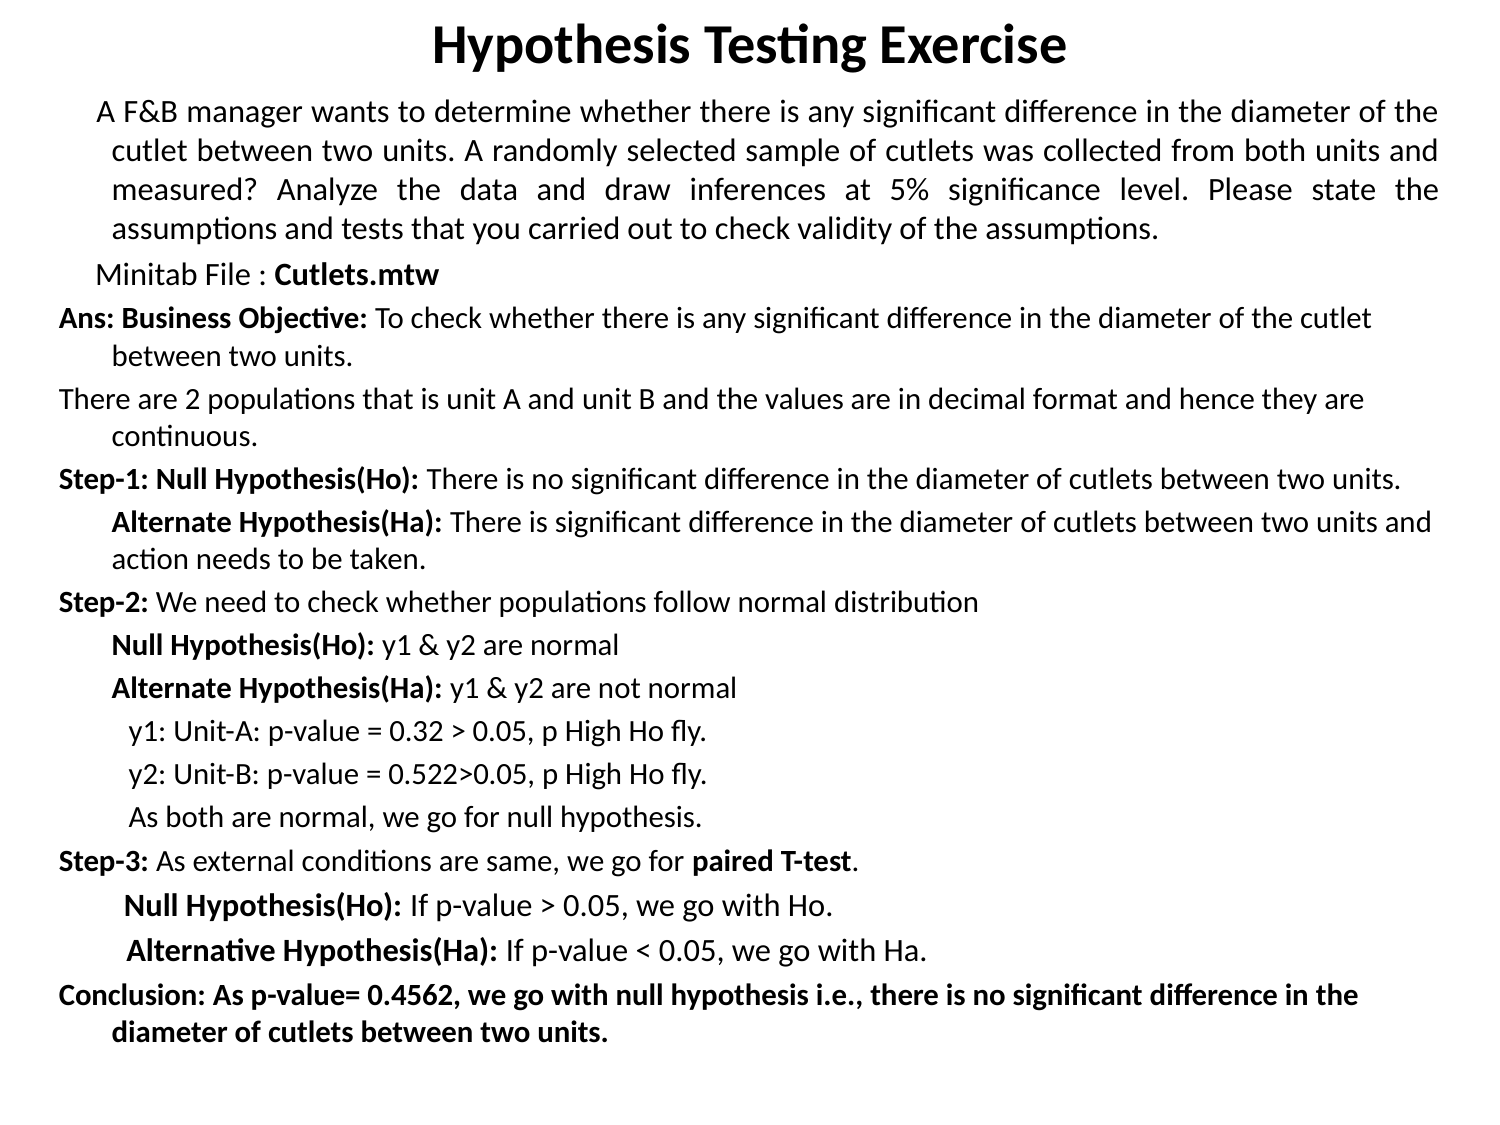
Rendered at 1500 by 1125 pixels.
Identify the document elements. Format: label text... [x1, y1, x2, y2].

list A F&B manager wants to determine whether there is any significant difference in the diameter of the cutlet between two units. A randomly selected sample of cutlets was collected from both units and measured? Analyze the data and draw inferences at 5% significance level. Please state the assumptions and tests that you carried out to check validity of the assumptions. Minitab File : Cutlets.mtw Ans: Business Objective: To check whether there is any significant difference in the diameter of the cutlet between two units. There are 2 populations that is unit A and unit B and the values are in decimal format and hence they are continuous. Step-1: Null Hypothesis(Ho): There is no significant difference in the diameter of cutlets between two units. Alternate Hypothesis(Ha): There is significant difference in the diameter of cutlets between two units and action needs to be taken. Step-2: We need to check whether populations follow normal distribution Null Hypothesis(Ho): y1 & y2 are normal Alternate Hypothesis(Ha): y1 & y2 are not normal y1: Unit-A: p-value = 0.32 > 0.05, p High Ho fly. y2: Unit-B: p-value = 0.522>0.05, p High Ho fly. As both are normal, we go for null hypothesis. Step-3: As external conditions are same, we go for paired T-test. Null Hypothesis(Ho): If p-value > 0.05, we go with Ho. Alternative Hypothesis(Ha): If p-value < 0.05, we go with Ha. Conclusion: As p-value= 0.4562, we go with null hypothesis i.e., there is no significant difference in the diameter of cutlets between two units. [43, 82, 1457, 1069]
title Hypothesis Testing Exercise [75, 0, 1425, 82]
